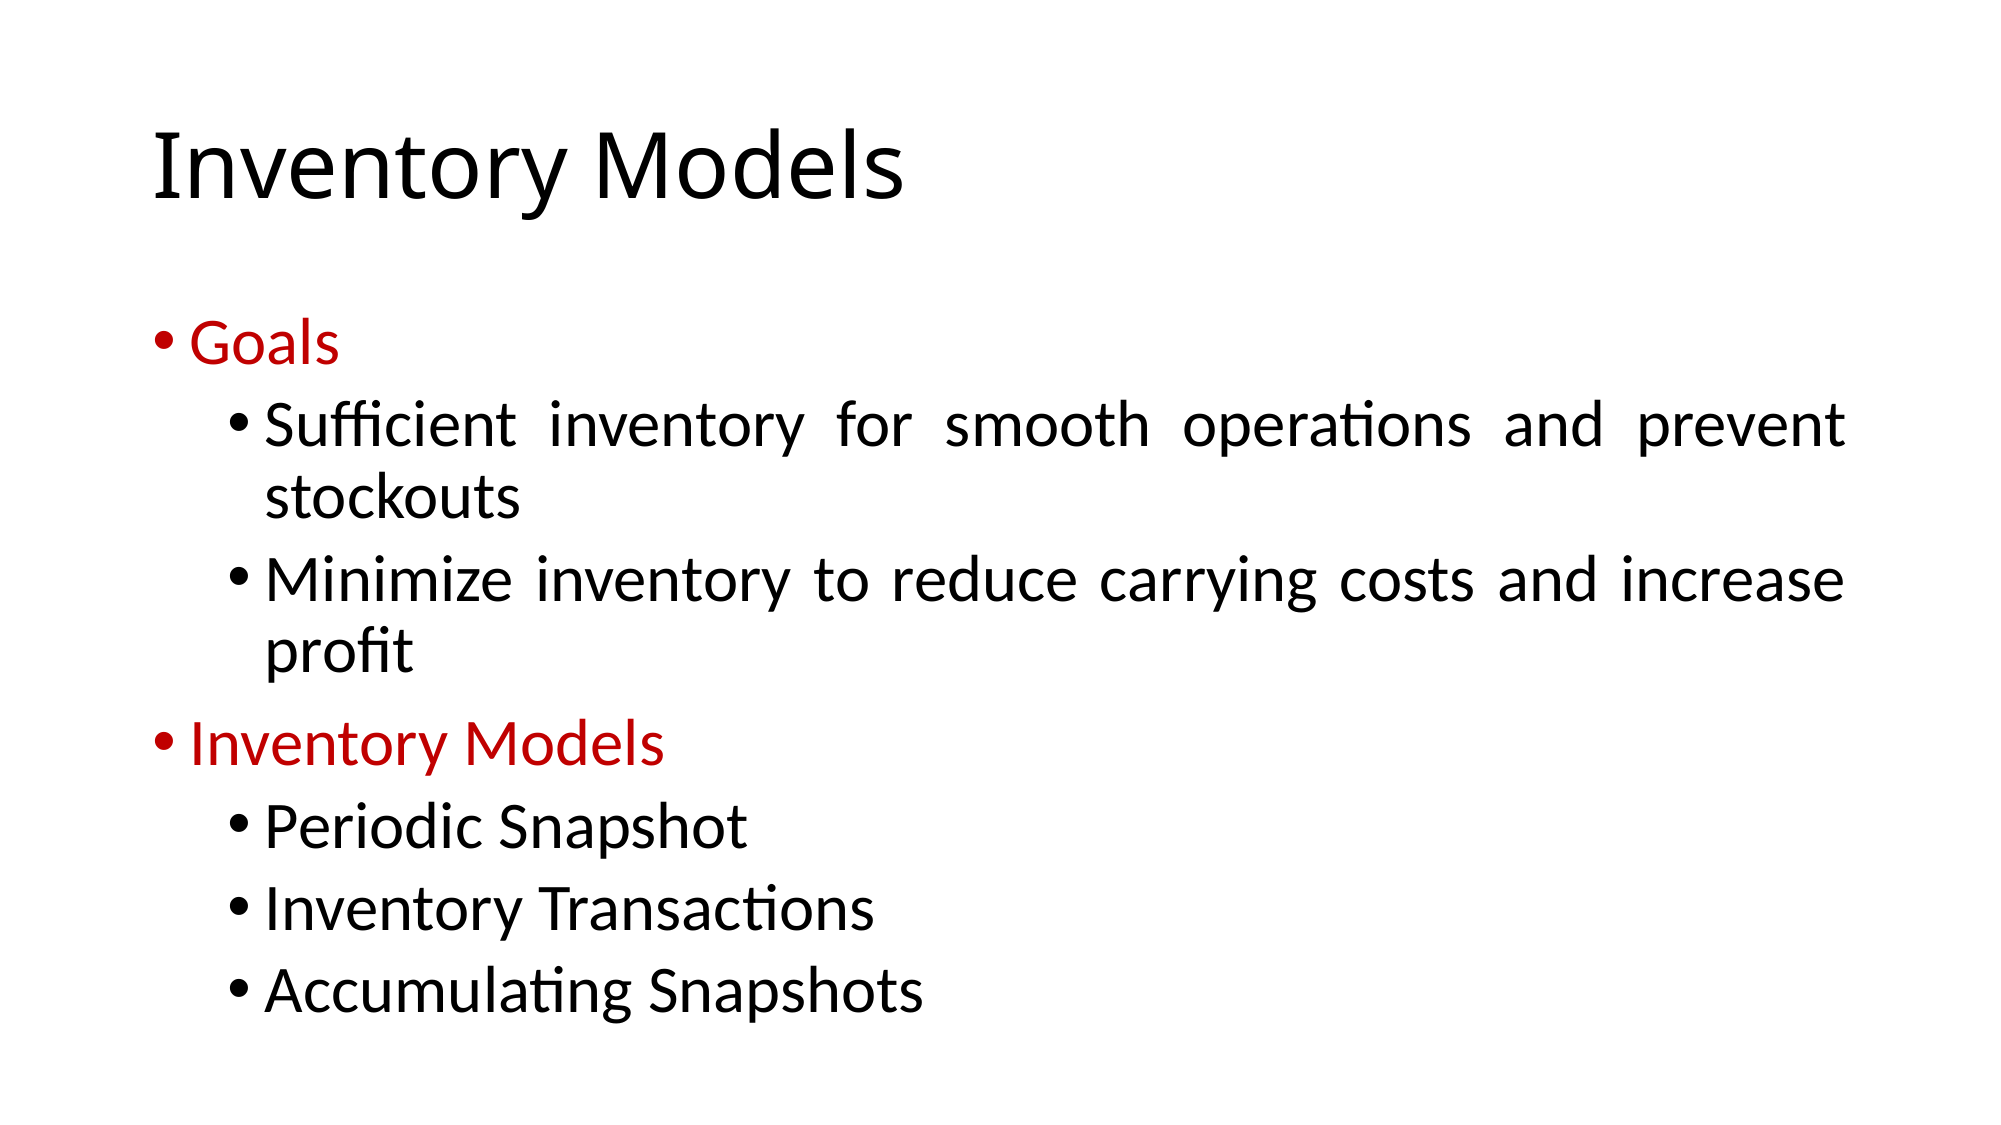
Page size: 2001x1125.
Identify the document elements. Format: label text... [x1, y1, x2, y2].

title Inventory Models [137, 59, 1863, 278]
list Goals Sufficient inventory for smooth operations and prevent stockouts Minimize inventory to reduce carrying costs and increase profit Inventory Models Periodic Snapshot Inventory Transactions Accumulating Snapshots [137, 299, 1863, 1014]
